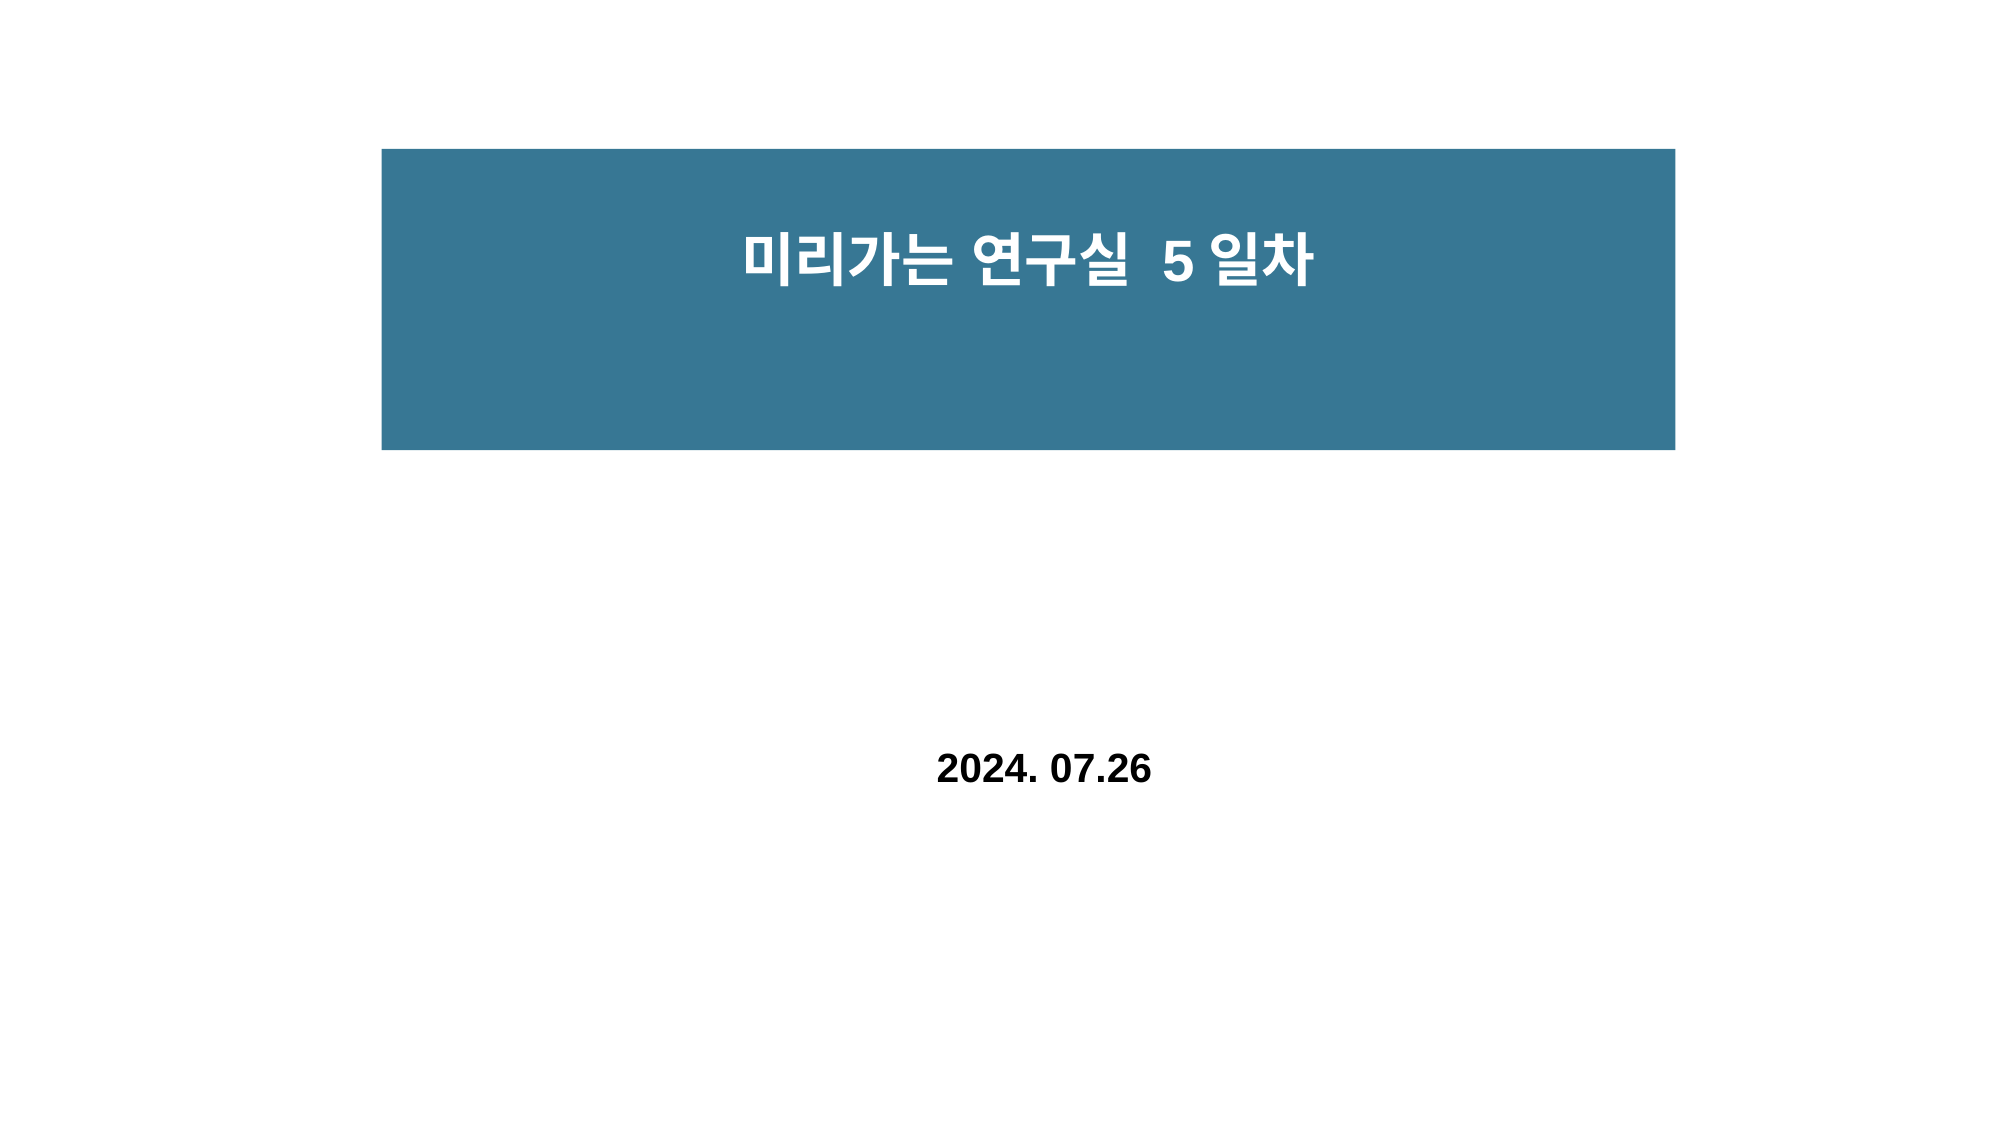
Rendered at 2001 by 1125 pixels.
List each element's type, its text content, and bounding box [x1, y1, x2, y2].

text_box 미리가는 연구실 5일차 [603, 230, 1454, 369]
text_box [381, 148, 1676, 451]
text_box 2024. 07.26 [435, 594, 1645, 945]
